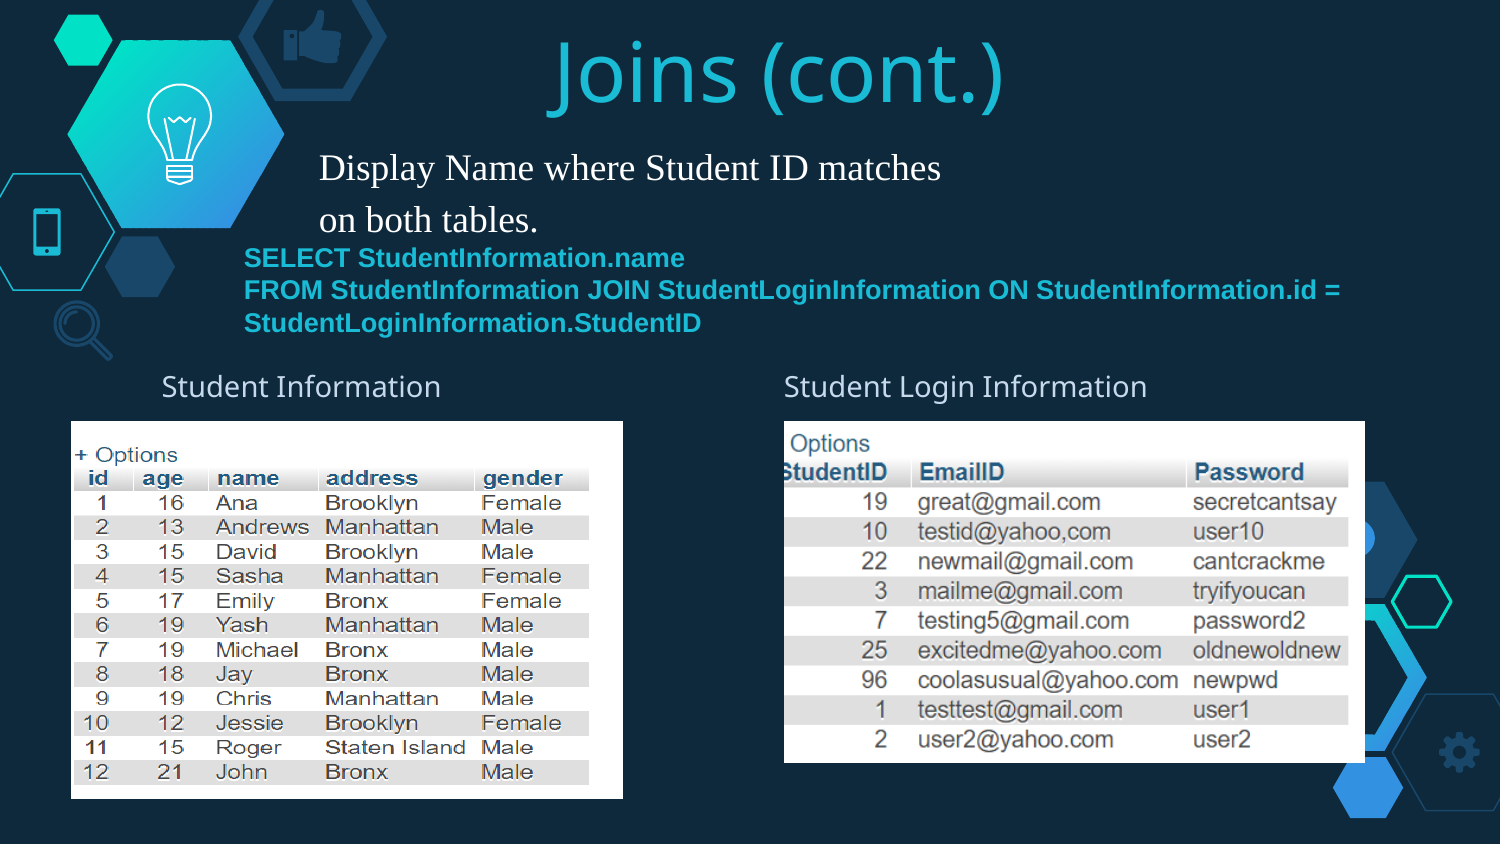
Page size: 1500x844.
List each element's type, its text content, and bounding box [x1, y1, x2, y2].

title Joins (cont.) [267, 28, 1292, 121]
list Display Name where Student ID matches on both tables. SELECT StudentInformation.name FROM StudentInformation JOIN StudentLoginInformation ON StudentInformation.id = StudentLoginInformation.StudentID [228, 121, 1500, 630]
picture [783, 420, 1365, 763]
list Student Information [146, 318, 768, 744]
list Student Login Information [768, 318, 1296, 744]
picture [71, 420, 624, 800]
